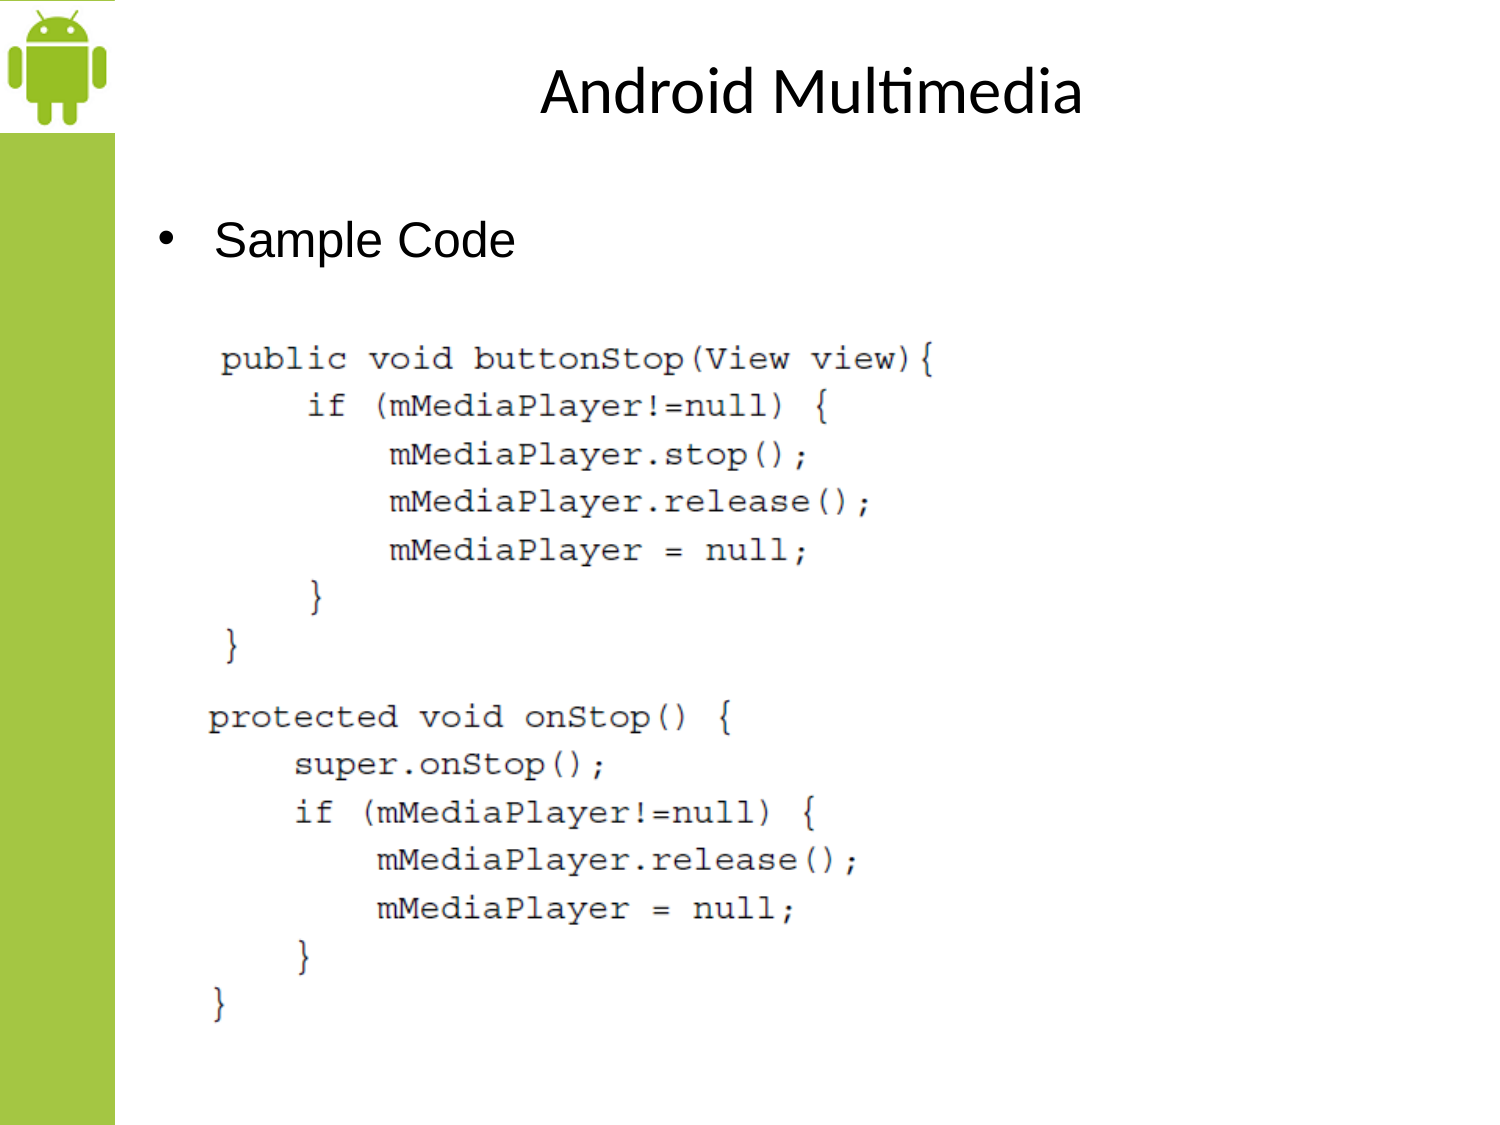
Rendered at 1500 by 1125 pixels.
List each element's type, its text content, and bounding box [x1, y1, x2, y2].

picture [187, 333, 977, 670]
picture [187, 699, 909, 1030]
picture [0, 1, 116, 133]
list Sample Code [142, 200, 1493, 943]
title Android Multimedia [137, 38, 1488, 227]
